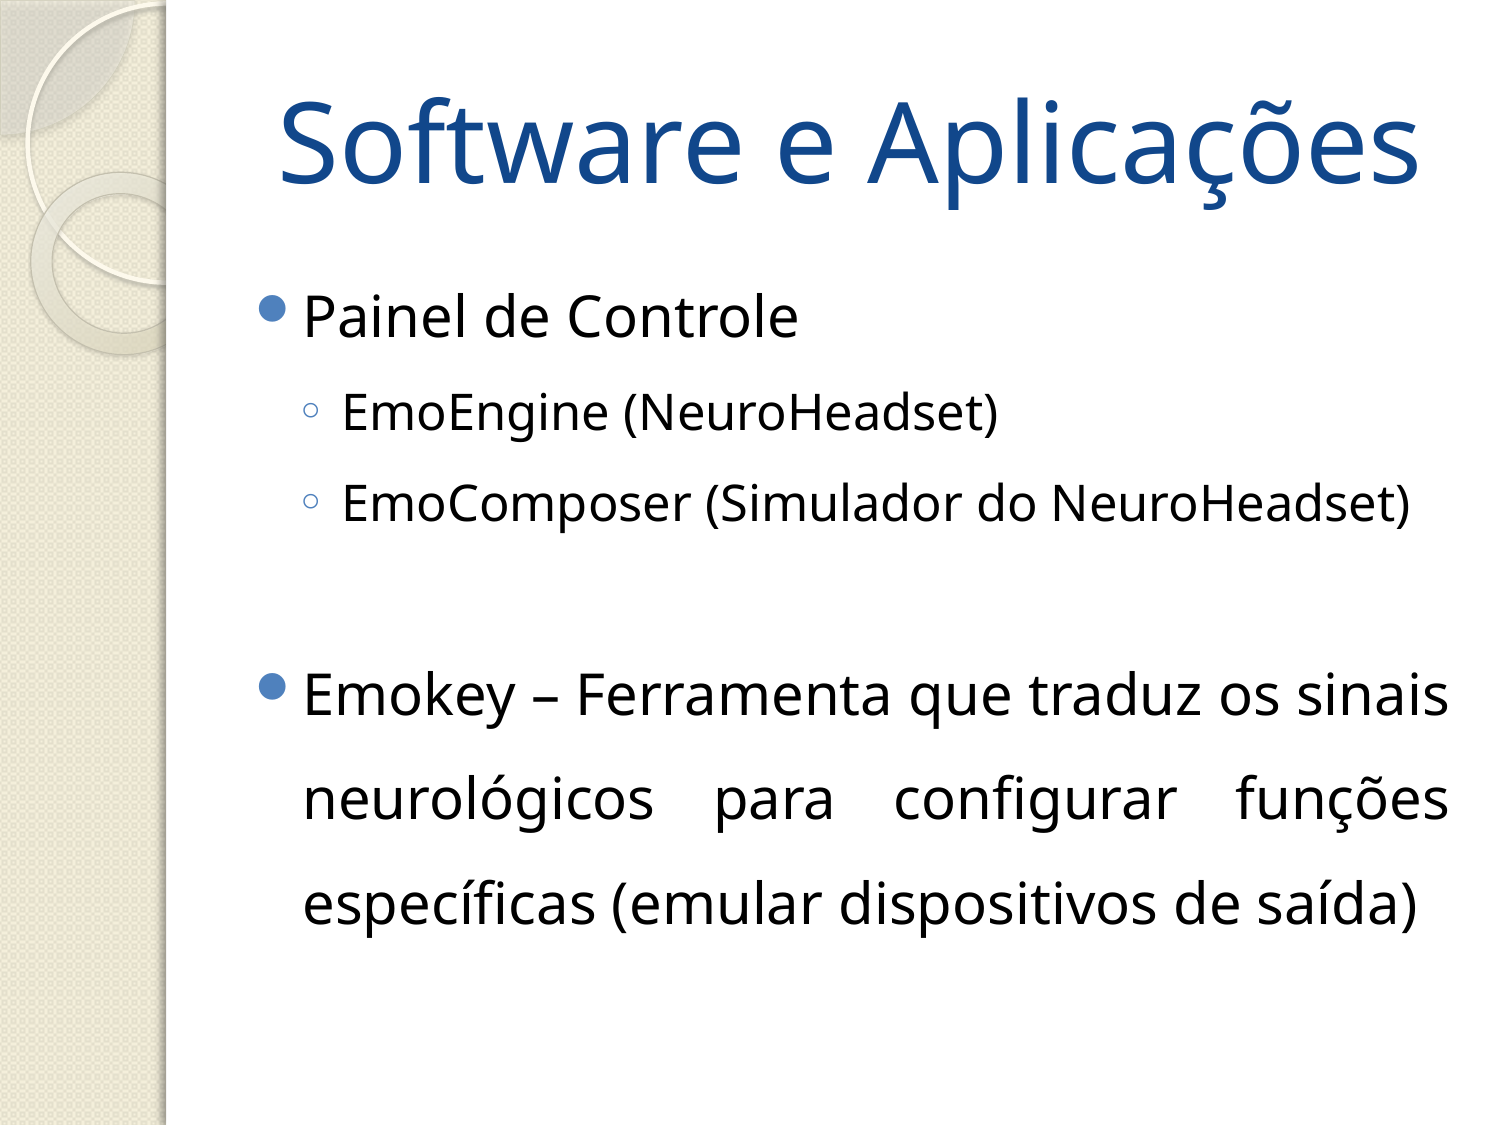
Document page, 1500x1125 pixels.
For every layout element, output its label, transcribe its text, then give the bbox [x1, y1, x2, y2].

list Painel de Controle EmoEngine (NeuroHeadset) EmoComposer (Simulador do NeuroHeadset) Emokey – Ferramenta que traduz os sinais neurológicos para configurar funções específicas (emular dispositivos de saída) [235, 237, 1466, 1025]
title Software e Aplicações [235, 45, 1466, 233]
